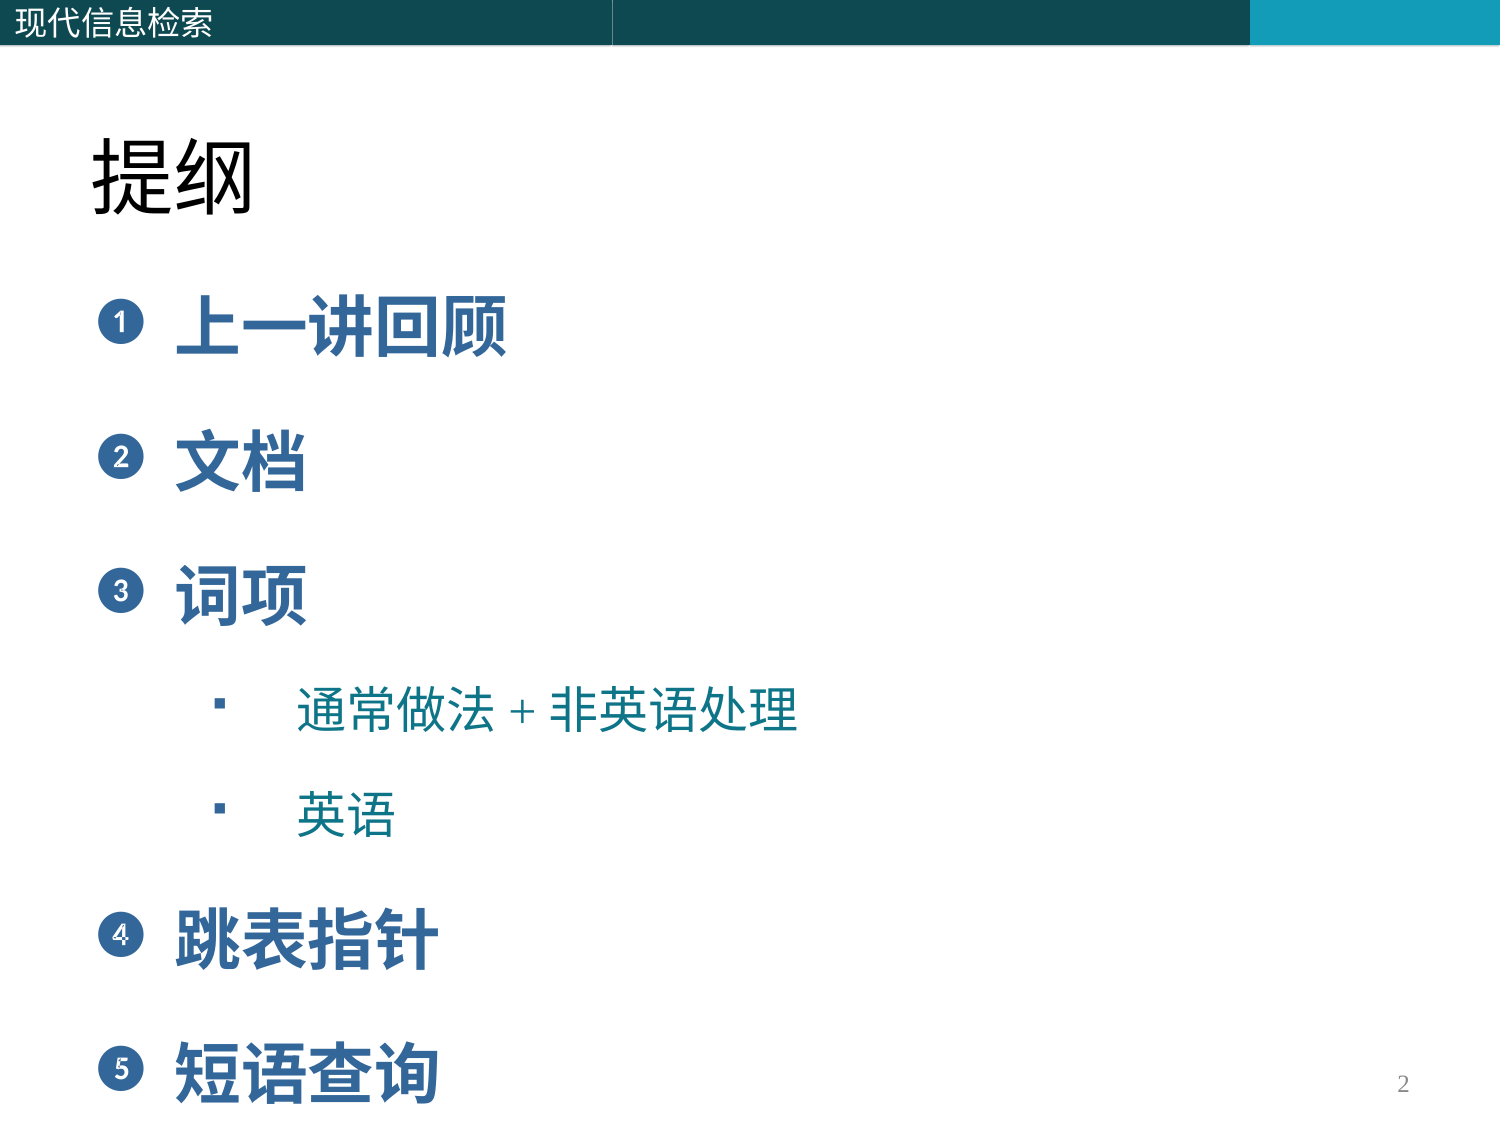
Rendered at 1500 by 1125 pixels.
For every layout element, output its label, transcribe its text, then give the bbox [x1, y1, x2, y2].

list 上一讲回顾 文档 词项 通常做法+非英语处理 英语 跳表指针 短语查询 [75, 237, 1422, 1125]
title 提纲 [75, 45, 1425, 233]
